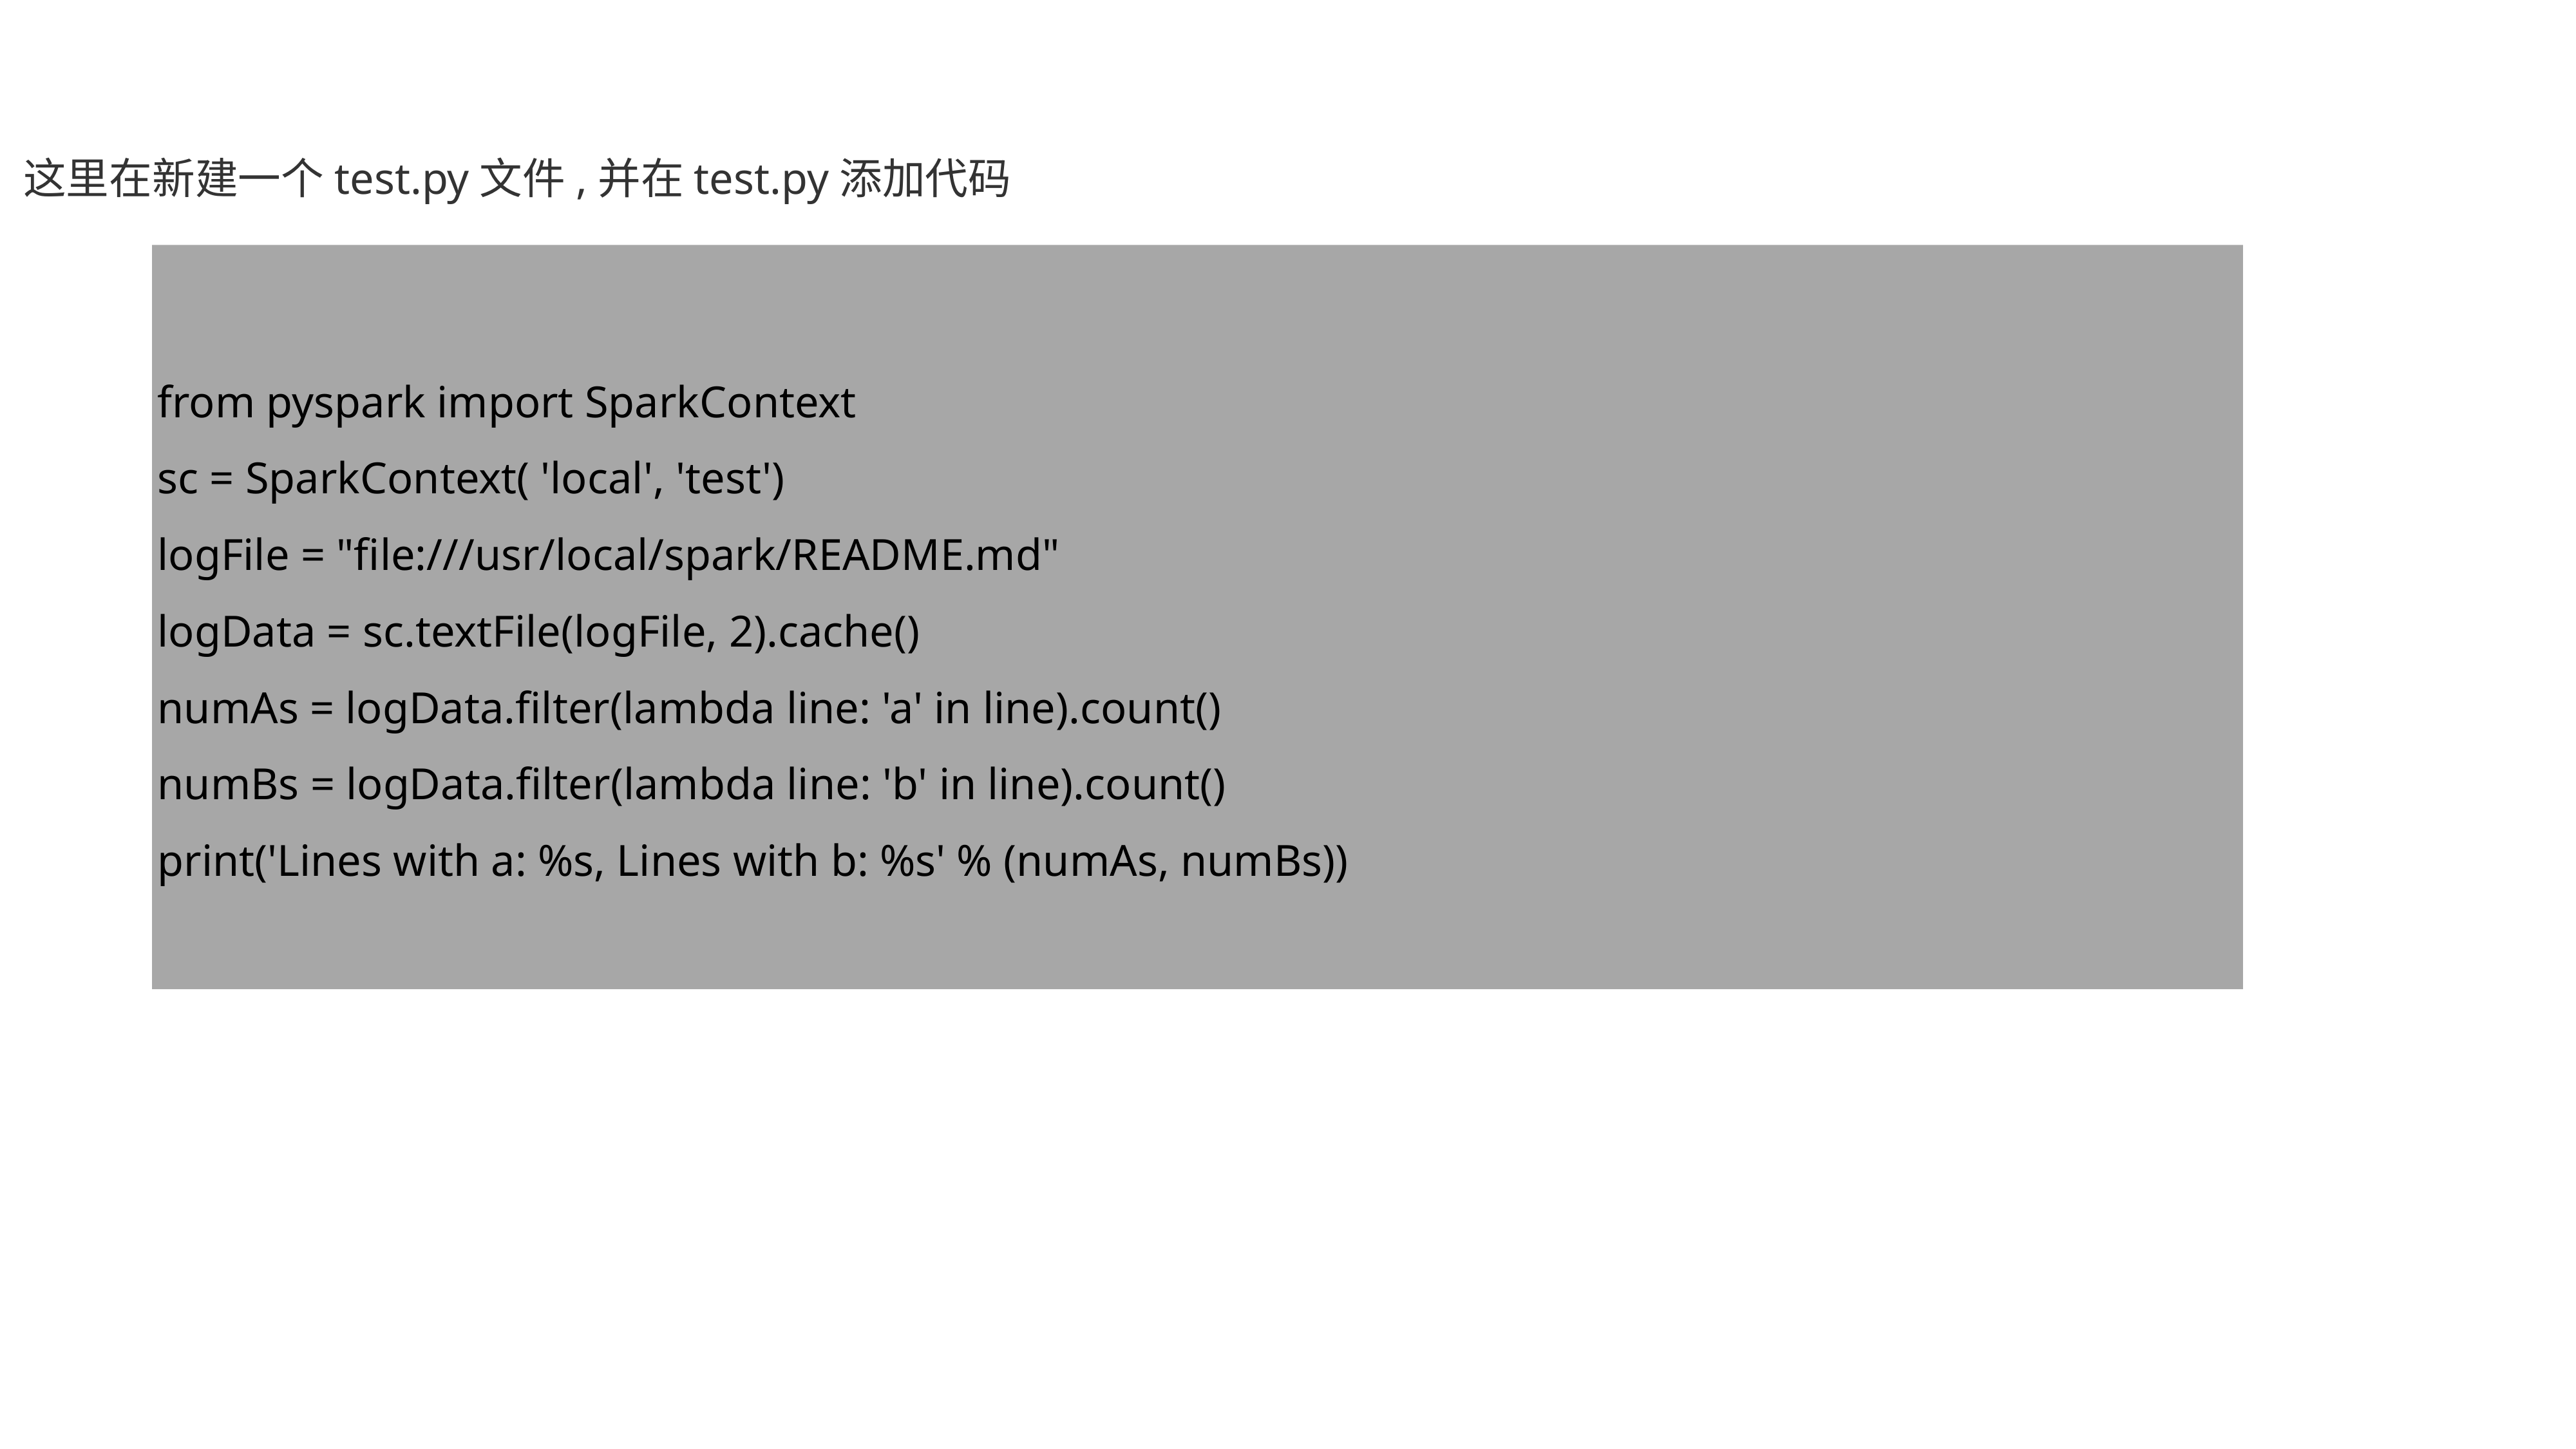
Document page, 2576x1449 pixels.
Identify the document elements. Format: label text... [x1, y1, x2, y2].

text_box 这里在新建一个test.py文件,并在test.py添加代码 [17, 84, 1103, 246]
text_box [151, 245, 2244, 990]
